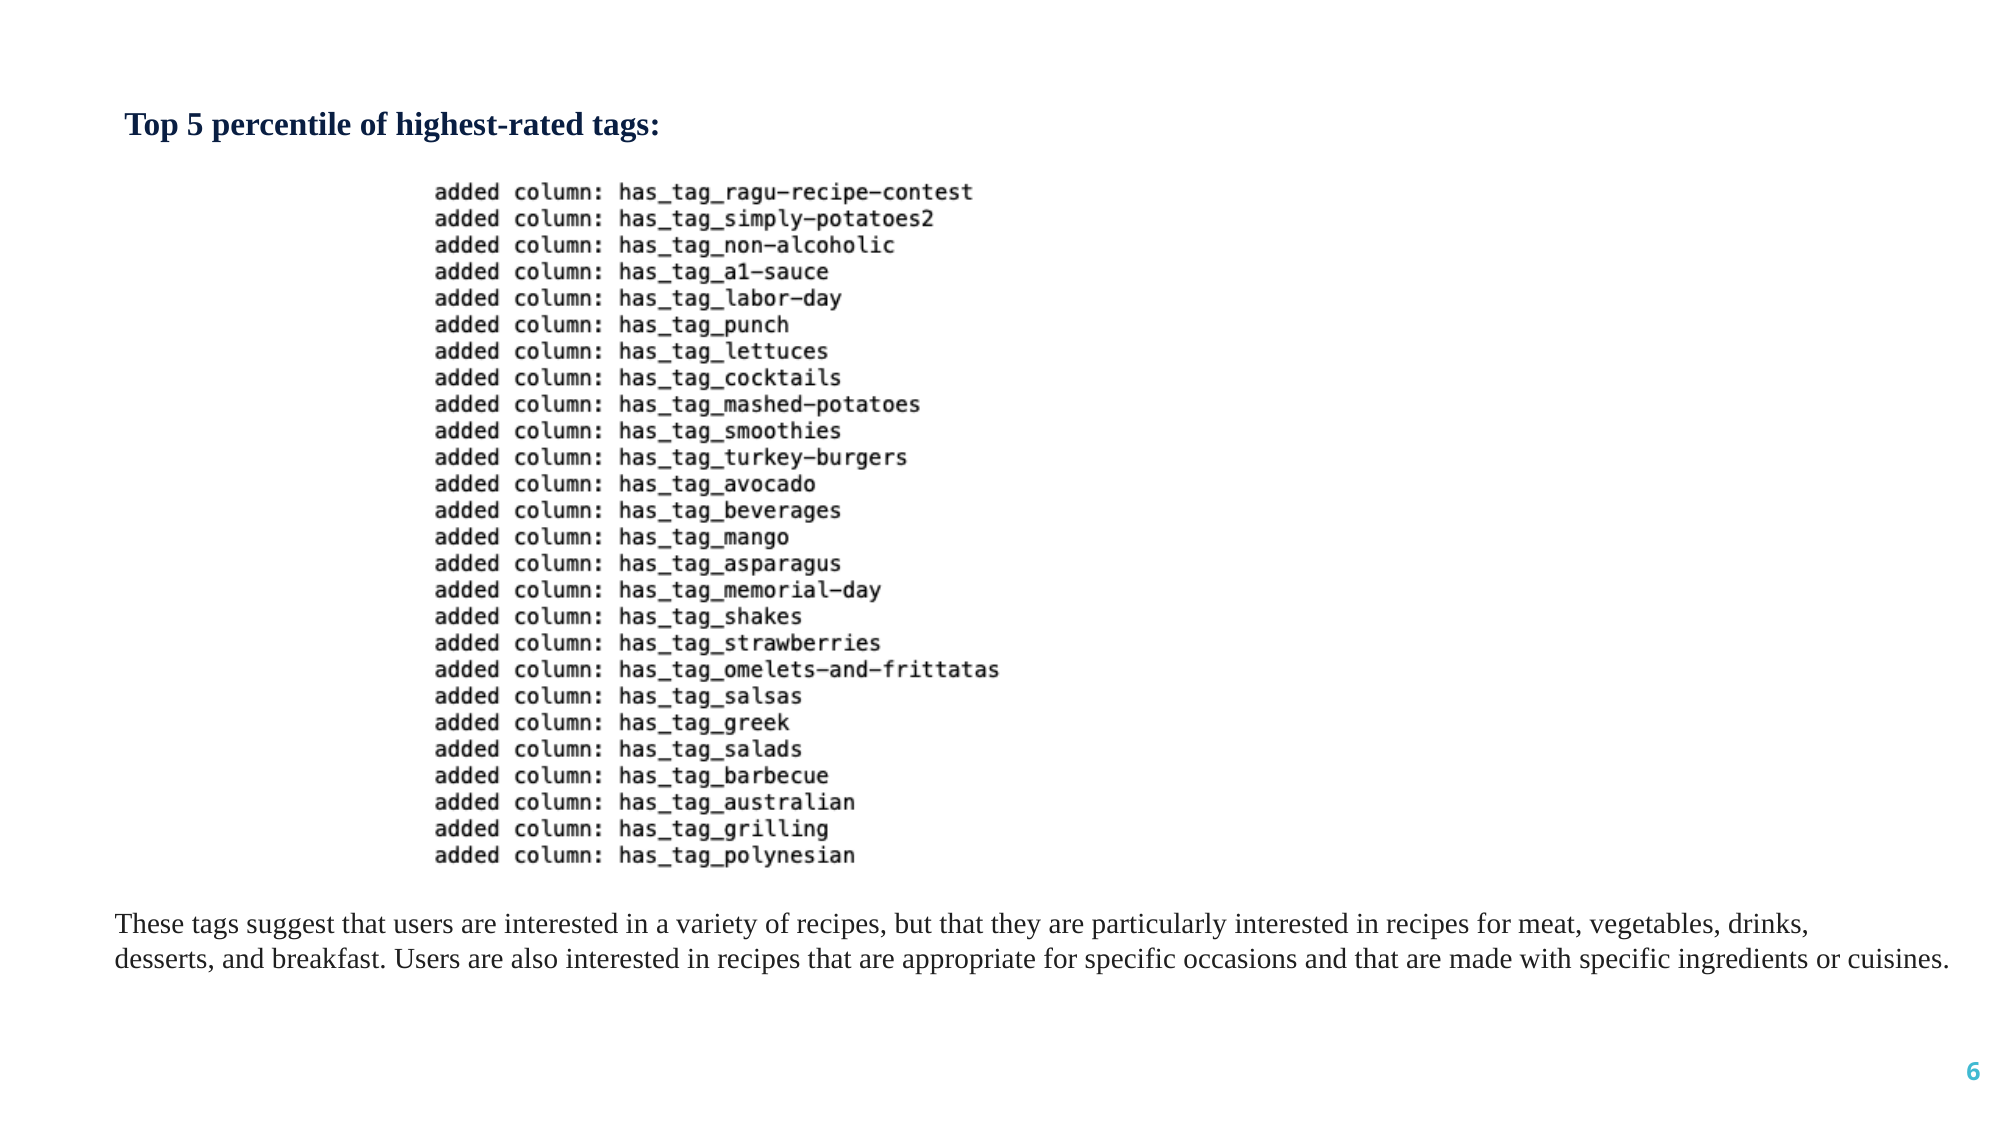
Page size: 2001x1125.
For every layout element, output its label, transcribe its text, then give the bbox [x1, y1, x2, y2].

slide_number 6 [1744, 1042, 1996, 1103]
text_box Top 5 percentile of highest-rated tags: [101, 94, 677, 150]
text_box These tags suggest that users are interested in a variety of recipes, but that they are particularly interested in recipes for meat, vegetables, drinks, desserts, and breakfast. Users are also interested in recipes that are appropriate for specific occasions and that are made with specific ingredients or cuisines. [99, 896, 1967, 982]
picture [392, 163, 1027, 889]
